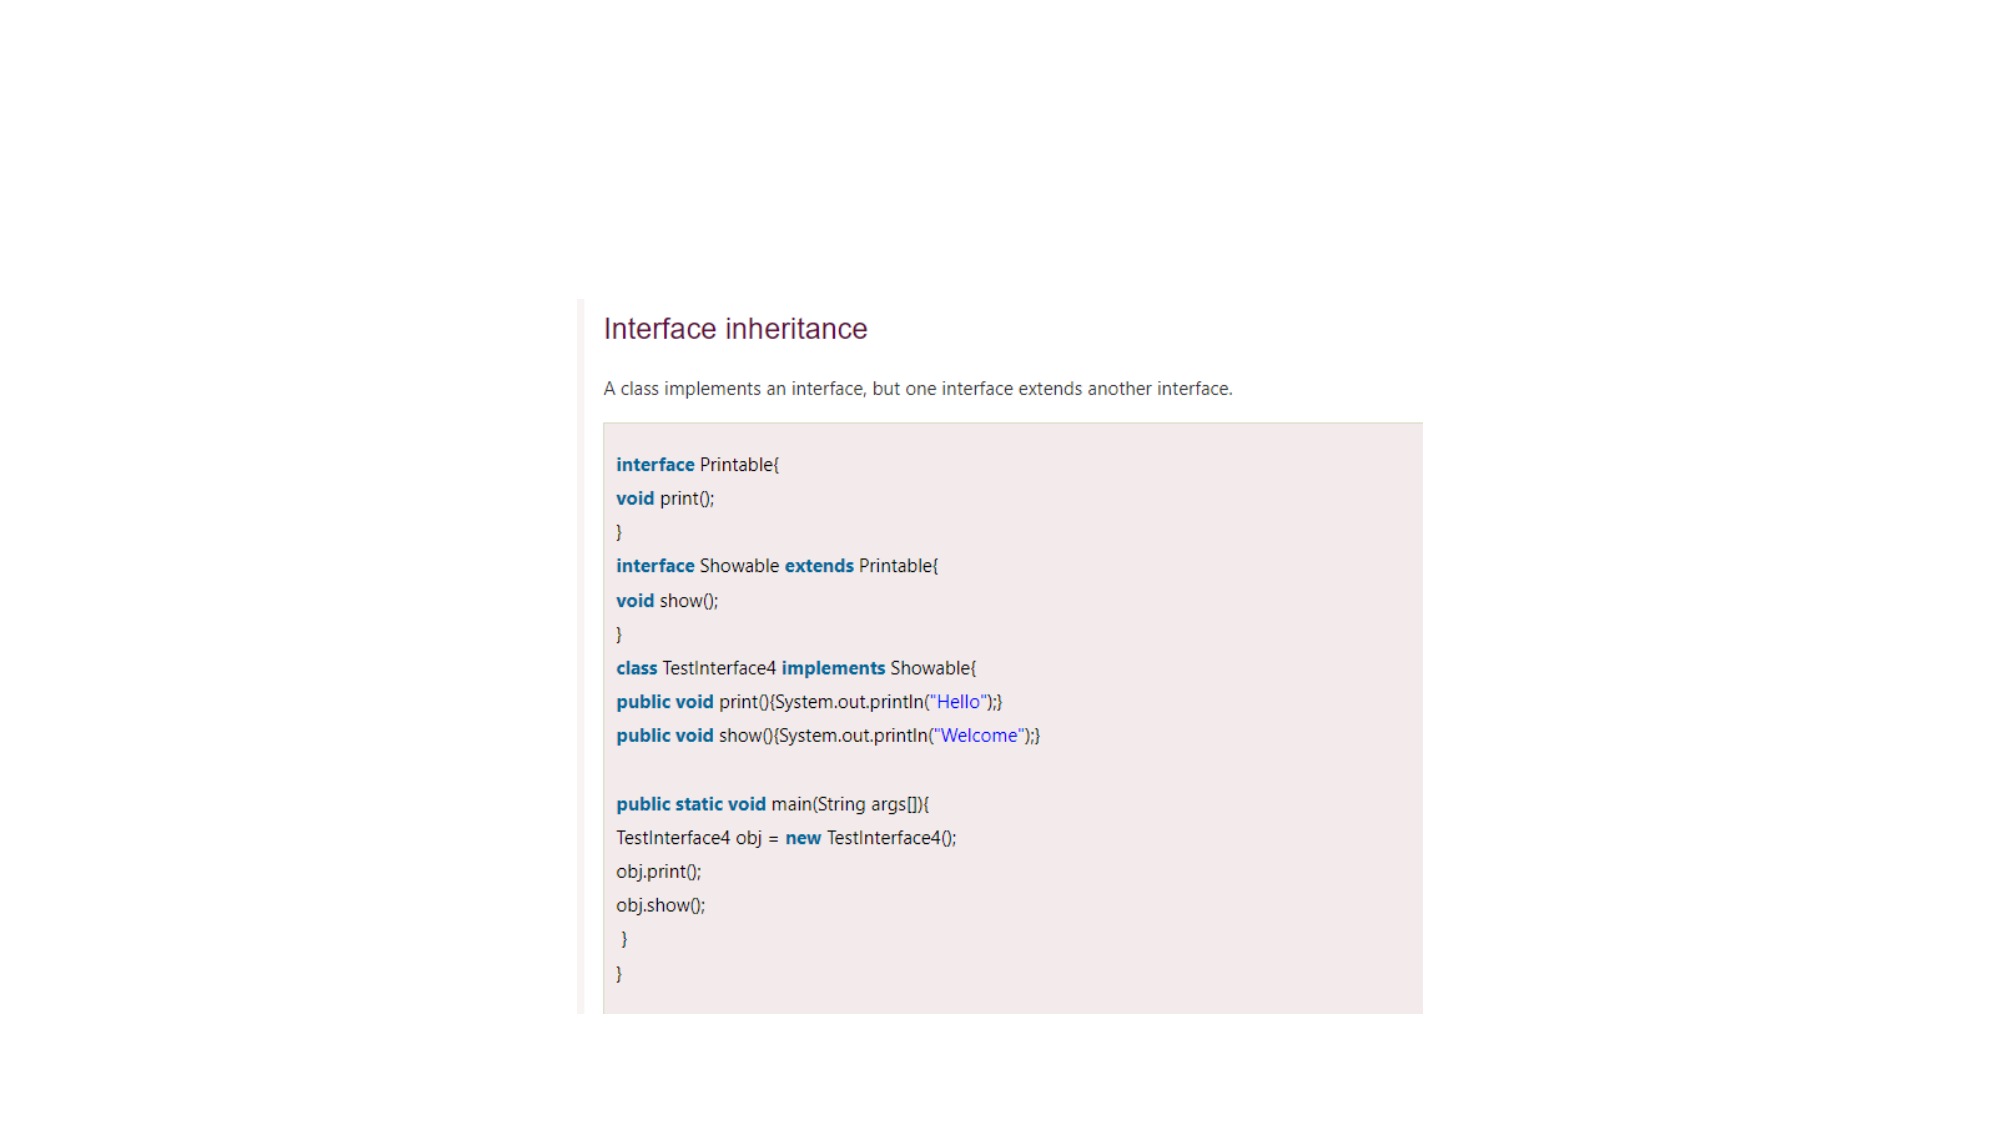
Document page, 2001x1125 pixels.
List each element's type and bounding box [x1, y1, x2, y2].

list [577, 299, 1423, 1014]
